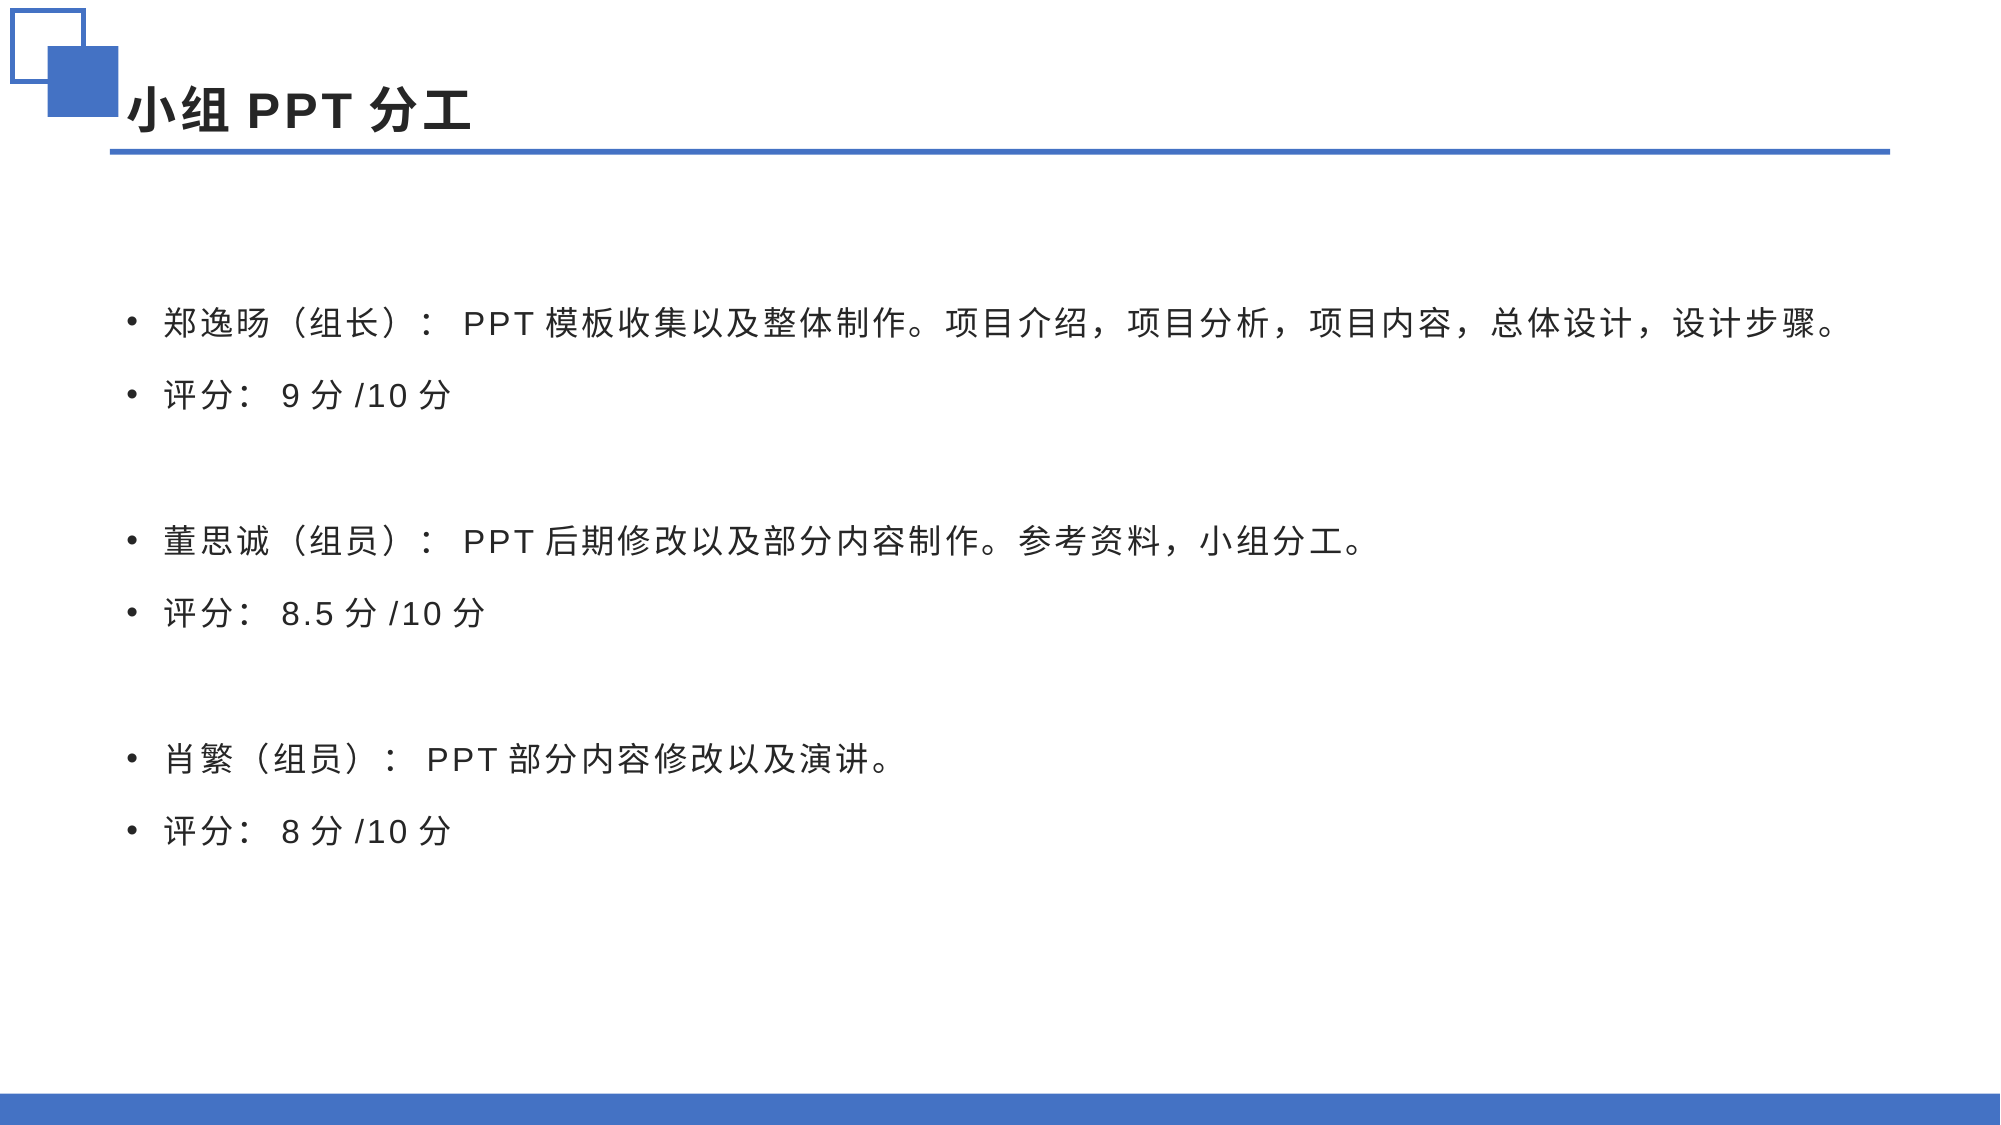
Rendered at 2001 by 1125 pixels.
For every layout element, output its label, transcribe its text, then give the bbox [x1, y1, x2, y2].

title 小组PPT分工 [109, 72, 1891, 146]
list 郑逸旸（组长）：PPT模板收集以及整体制作。项目介绍，项目分析，项目内容，总体设计，设计步骤。 评分：9分/10分 董思诚（组员）：PPT后期修改以及部分内容制作。参考资料，小组分工。 评分：8.5分/10分 肖繁（组员）：PPT部分内容修改以及演讲。 评分：8分/10分 [109, 156, 1891, 1041]
